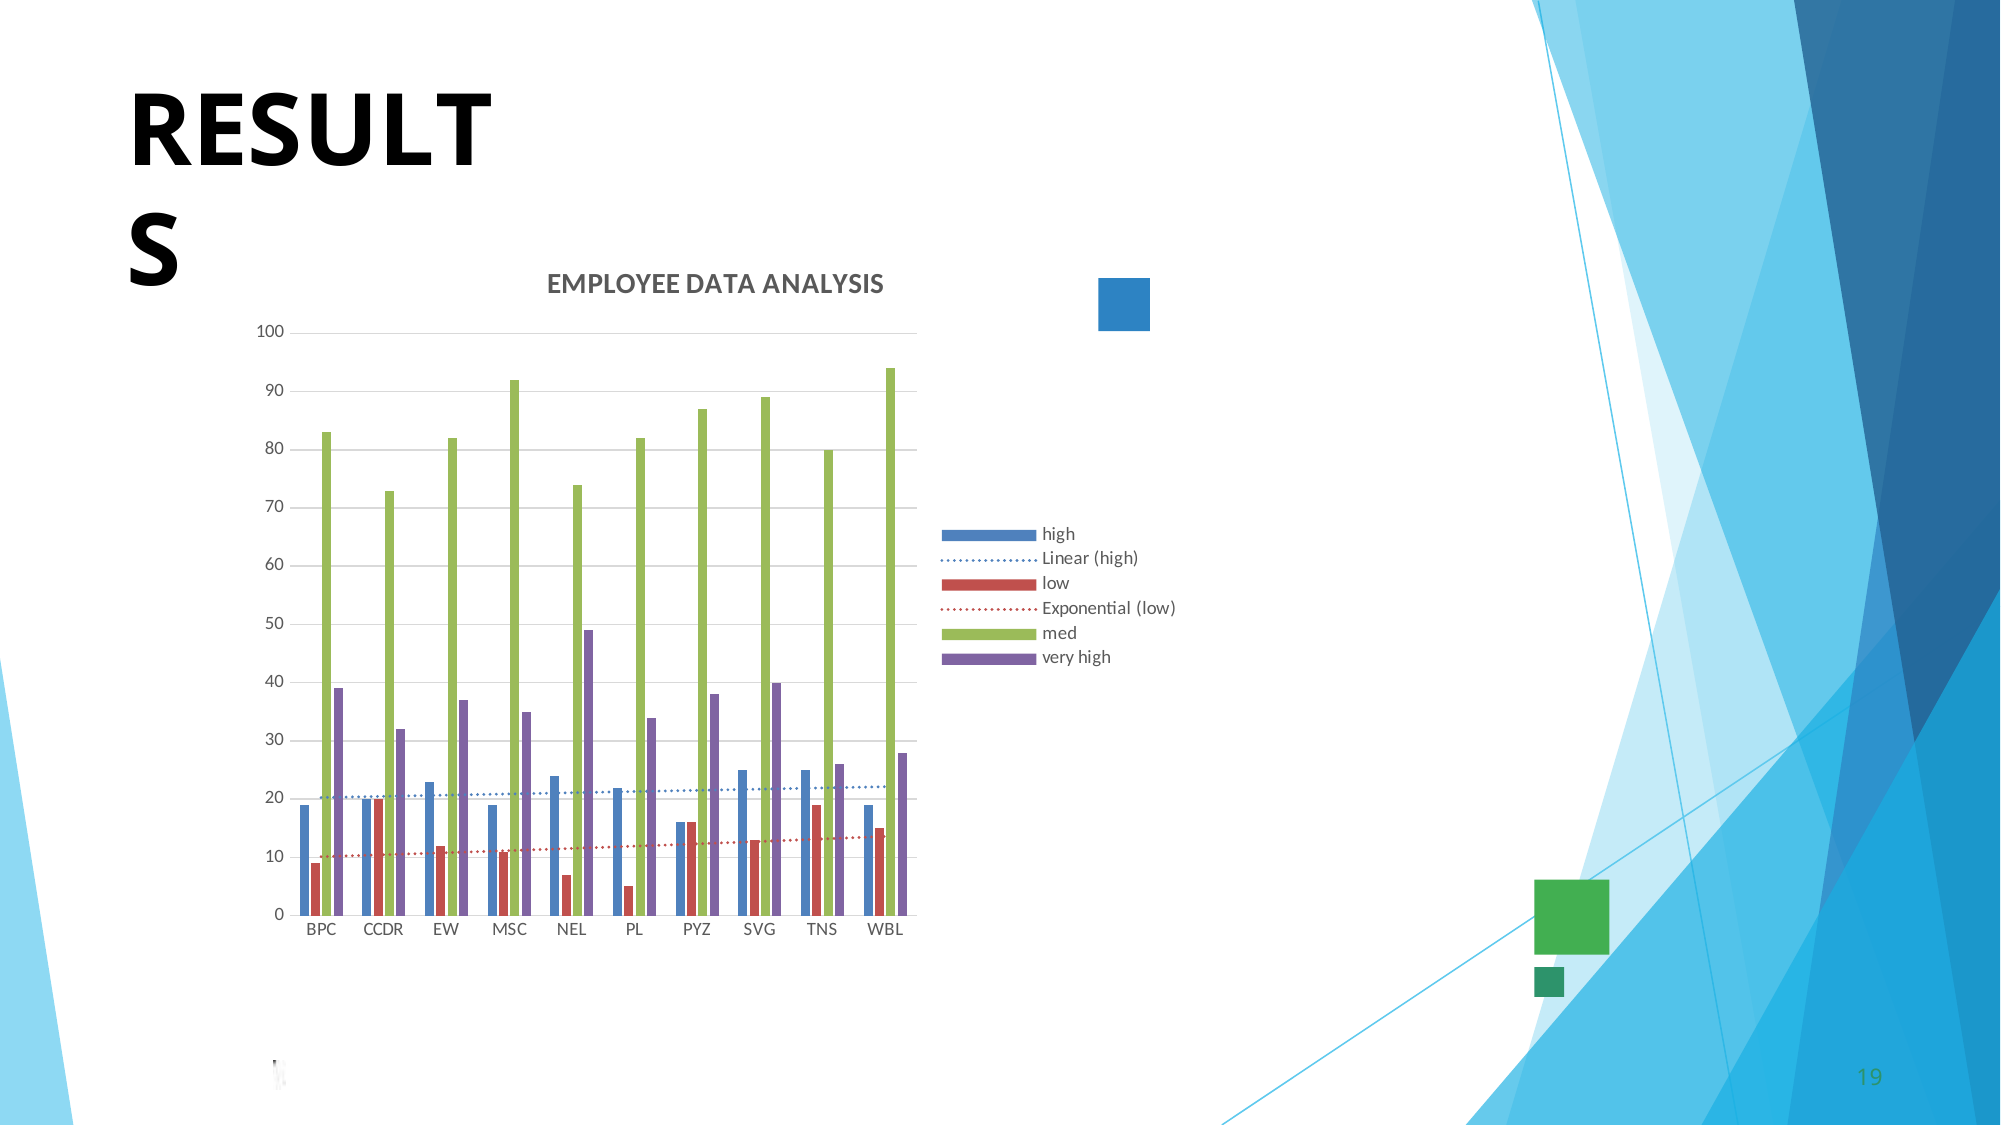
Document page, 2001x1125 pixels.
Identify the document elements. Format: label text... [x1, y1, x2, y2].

picture [273, 1060, 287, 1091]
text_box [1534, 879, 1610, 955]
text_box [1534, 967, 1565, 997]
title RESULTS [123, 63, 524, 306]
chart [236, 239, 1196, 955]
text_box 19 [1849, 1061, 1888, 1095]
